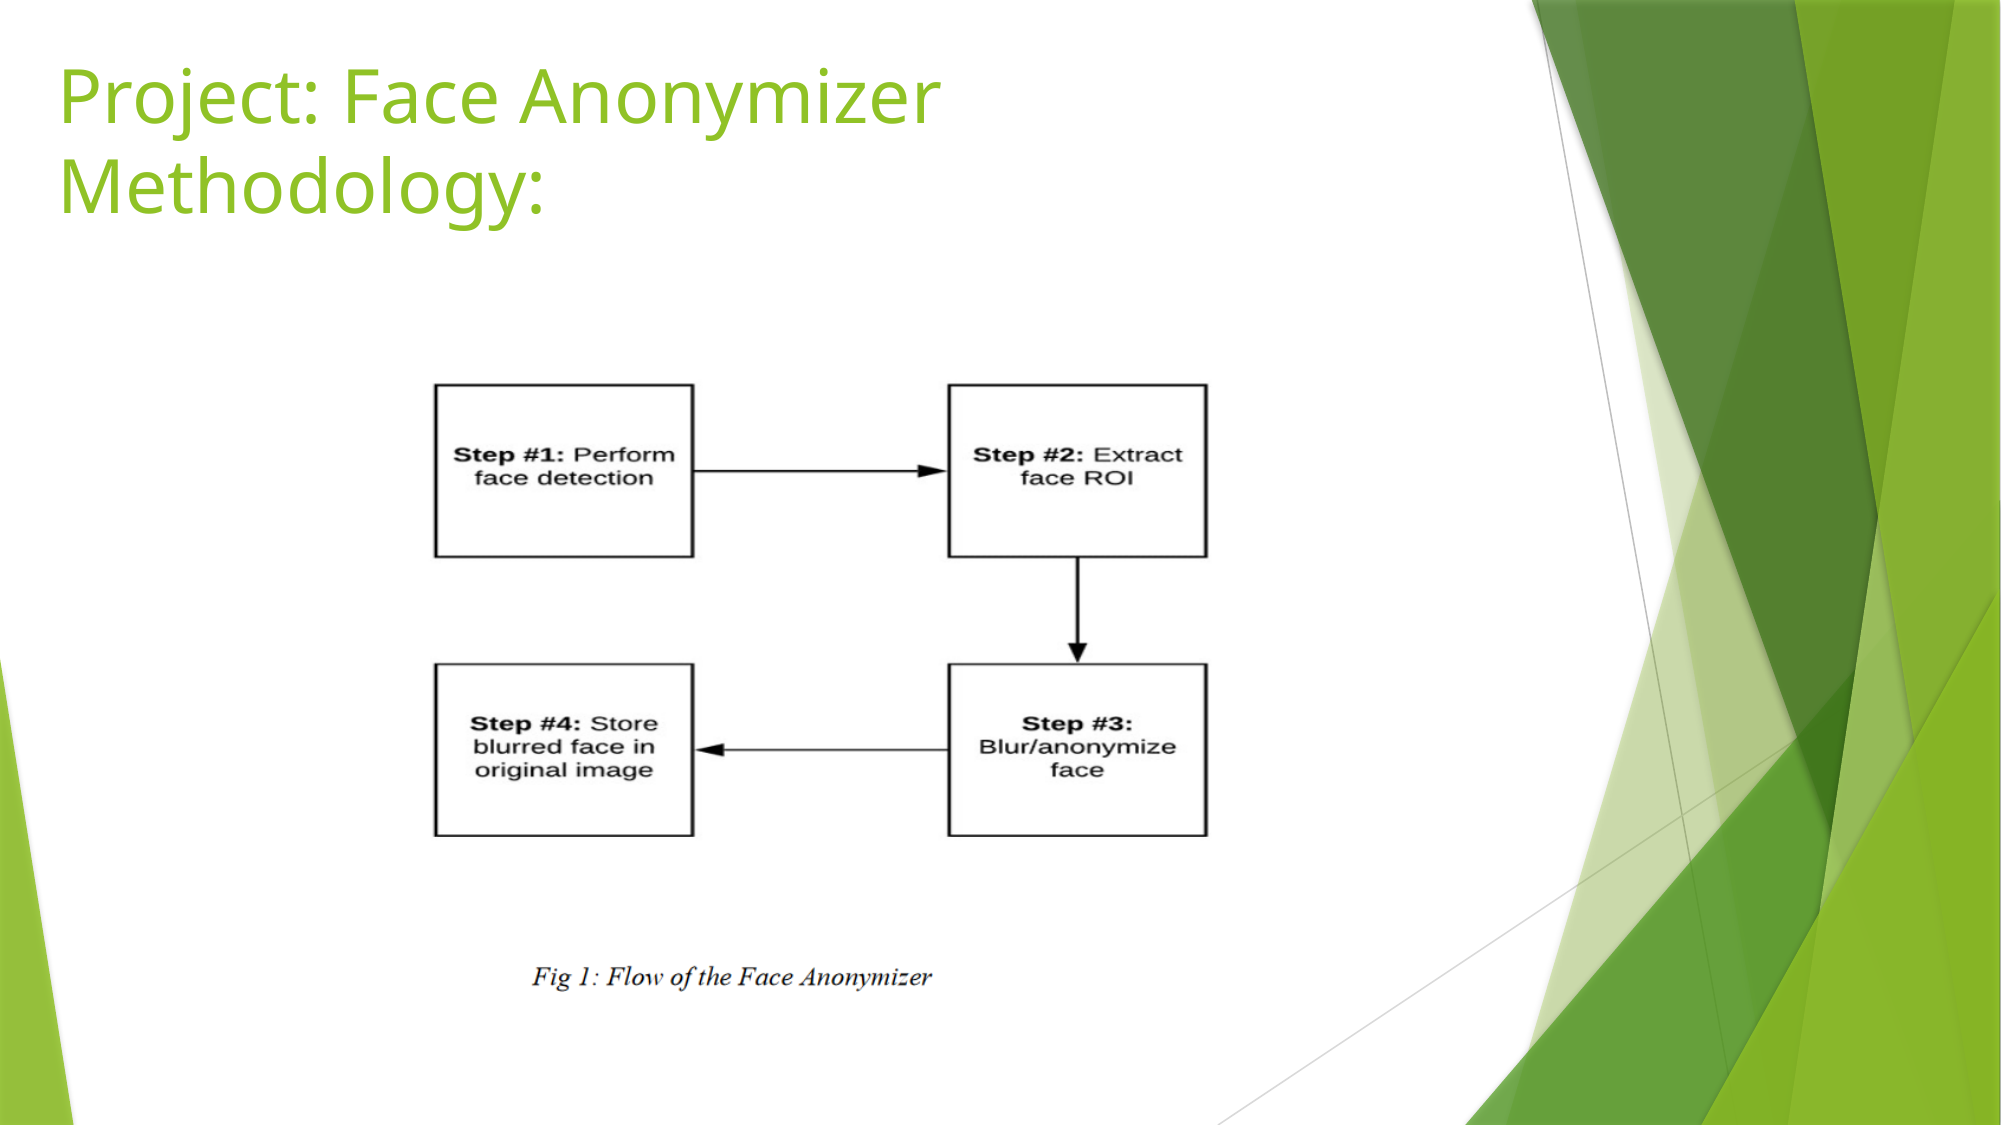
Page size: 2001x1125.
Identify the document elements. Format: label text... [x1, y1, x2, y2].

title Project: Face Anonymizer Methodology: [42, 41, 1453, 259]
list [363, 353, 1269, 992]
